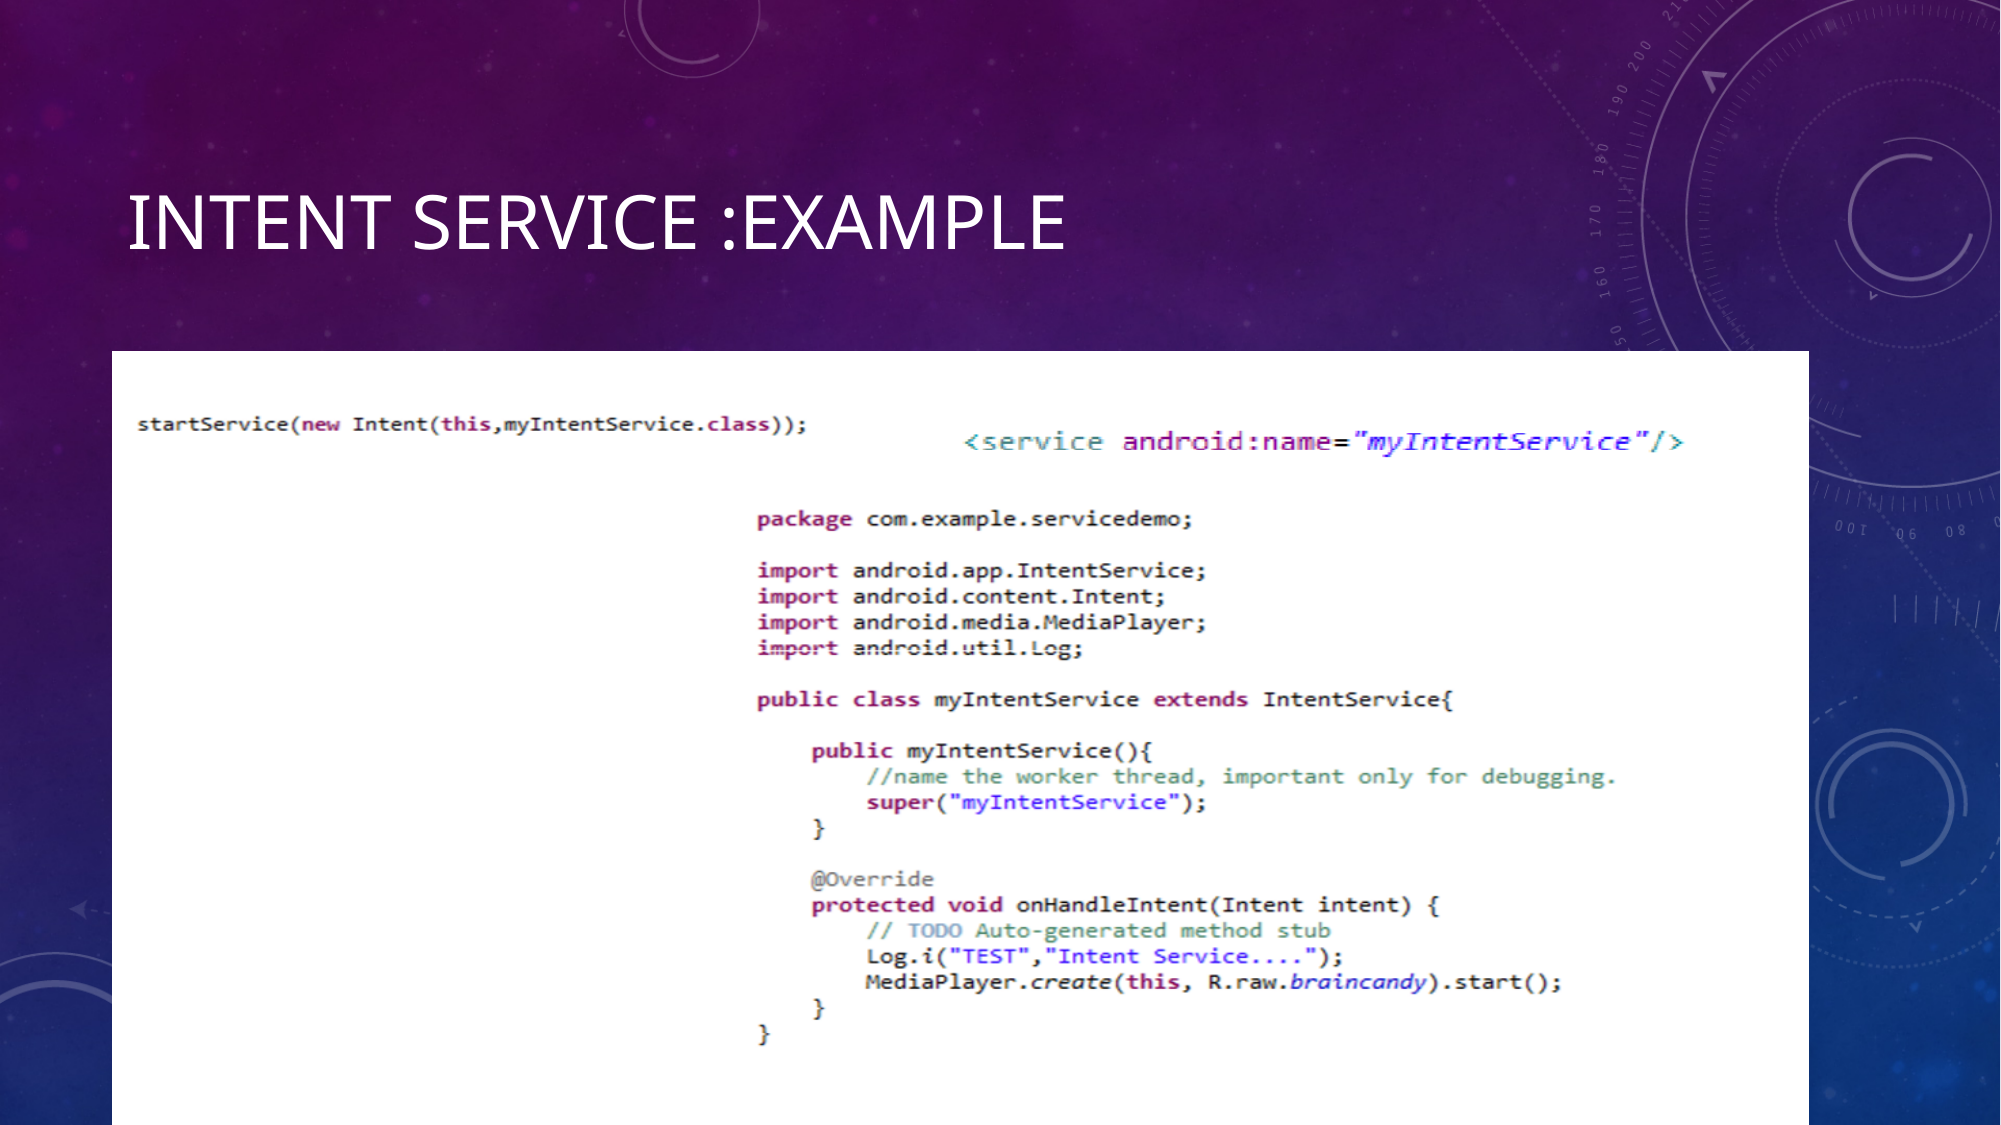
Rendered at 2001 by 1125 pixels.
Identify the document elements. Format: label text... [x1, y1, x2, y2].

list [112, 351, 1809, 1125]
title INTENT SERVICE :EXAMPLE [112, 99, 1775, 339]
picture [0, 0, 2001, 1125]
